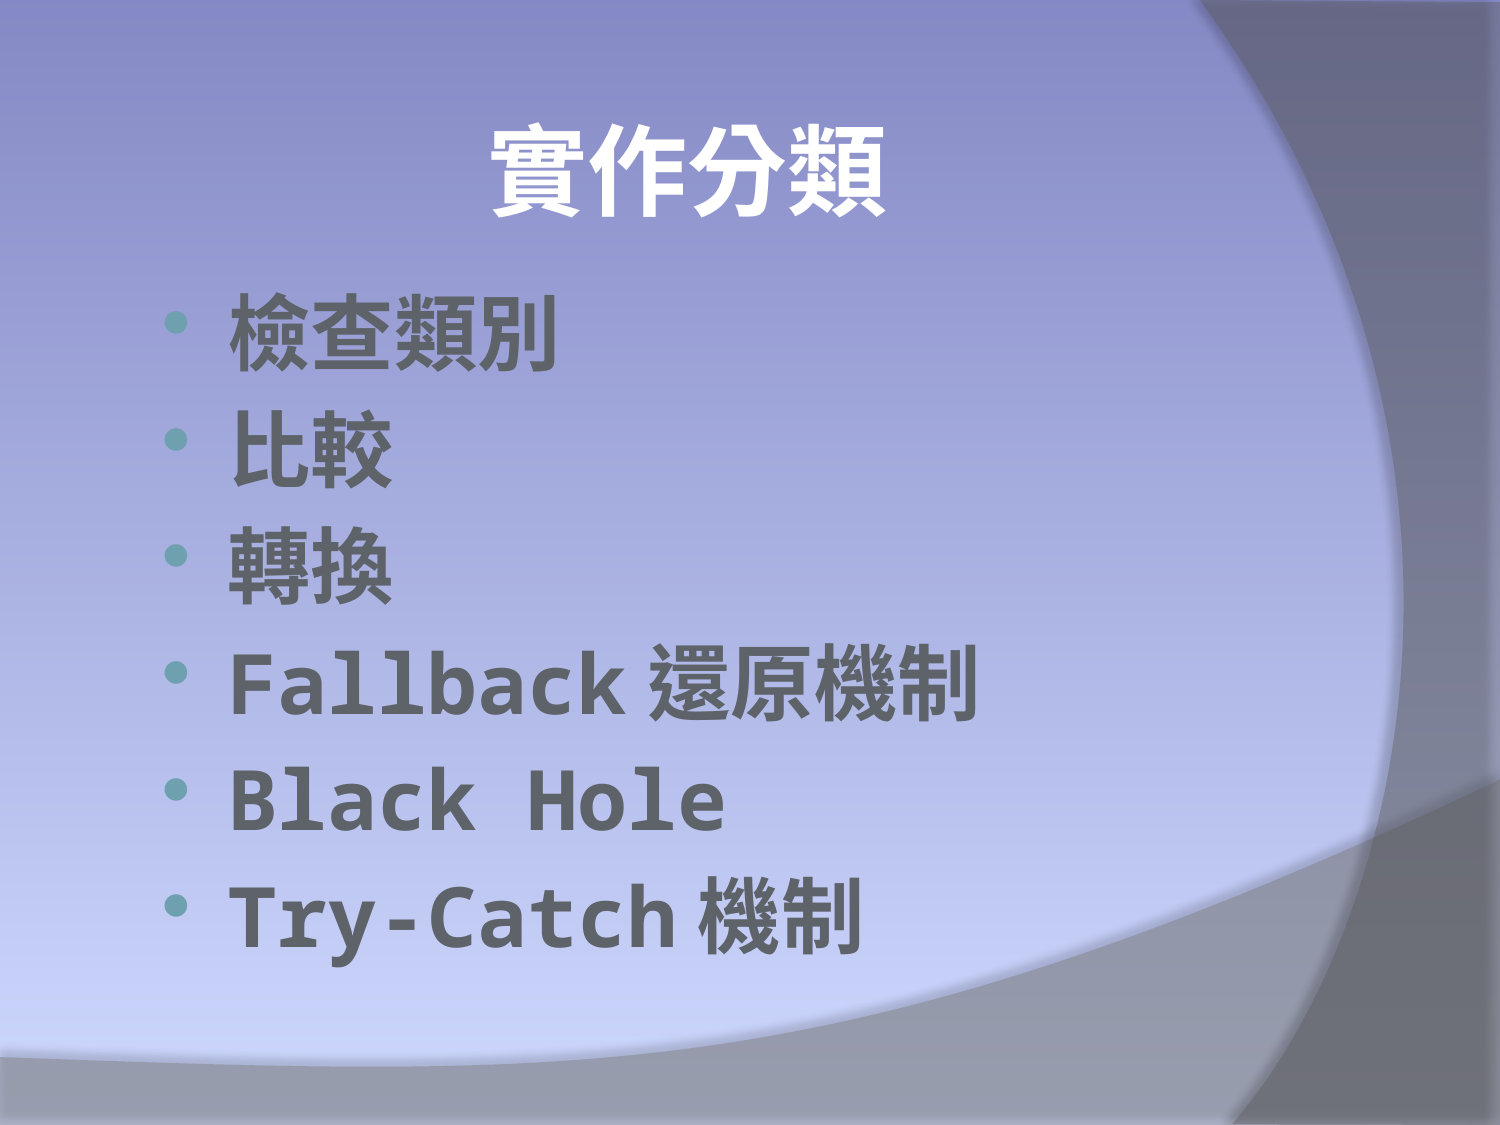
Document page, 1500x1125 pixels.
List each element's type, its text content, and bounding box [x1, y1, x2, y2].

list 檢查類別 比較 轉換 Fallback還原機制 Black Hole Try-Catch機制 [144, 273, 1459, 1071]
title 實作分類 [75, 74, 1300, 262]
